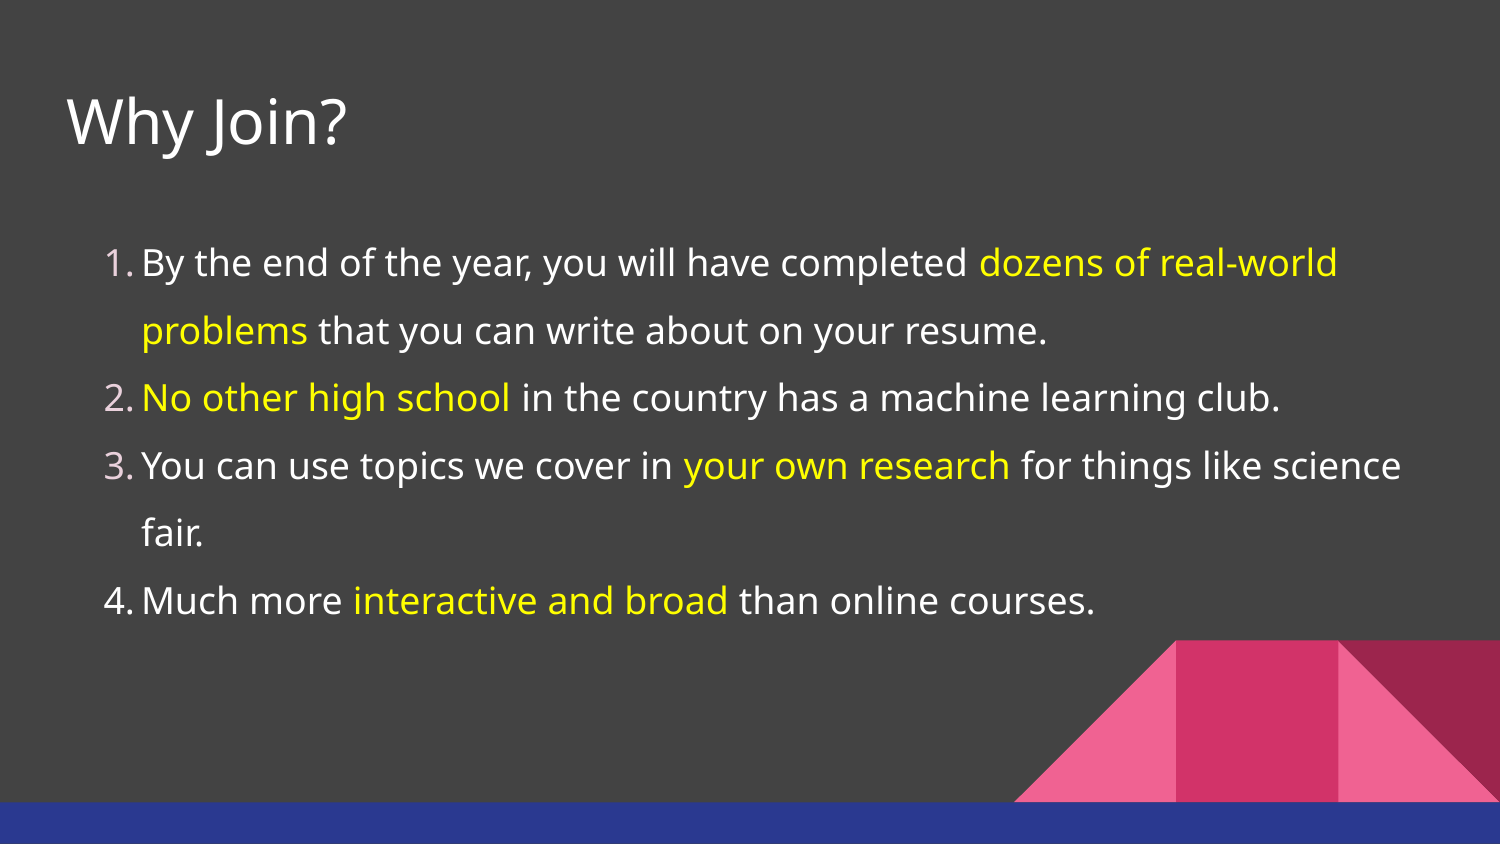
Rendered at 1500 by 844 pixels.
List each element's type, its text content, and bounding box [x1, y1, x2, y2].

title Why Join? [51, 67, 1449, 167]
list By the end of the year, you will have completed dozens of real-world problems that you can write about on your resume. No other high school in the country has a machine learning club. You can use topics we cover in your own research for things like science fair. Much more interactive and broad than online courses. [51, 201, 1449, 750]
